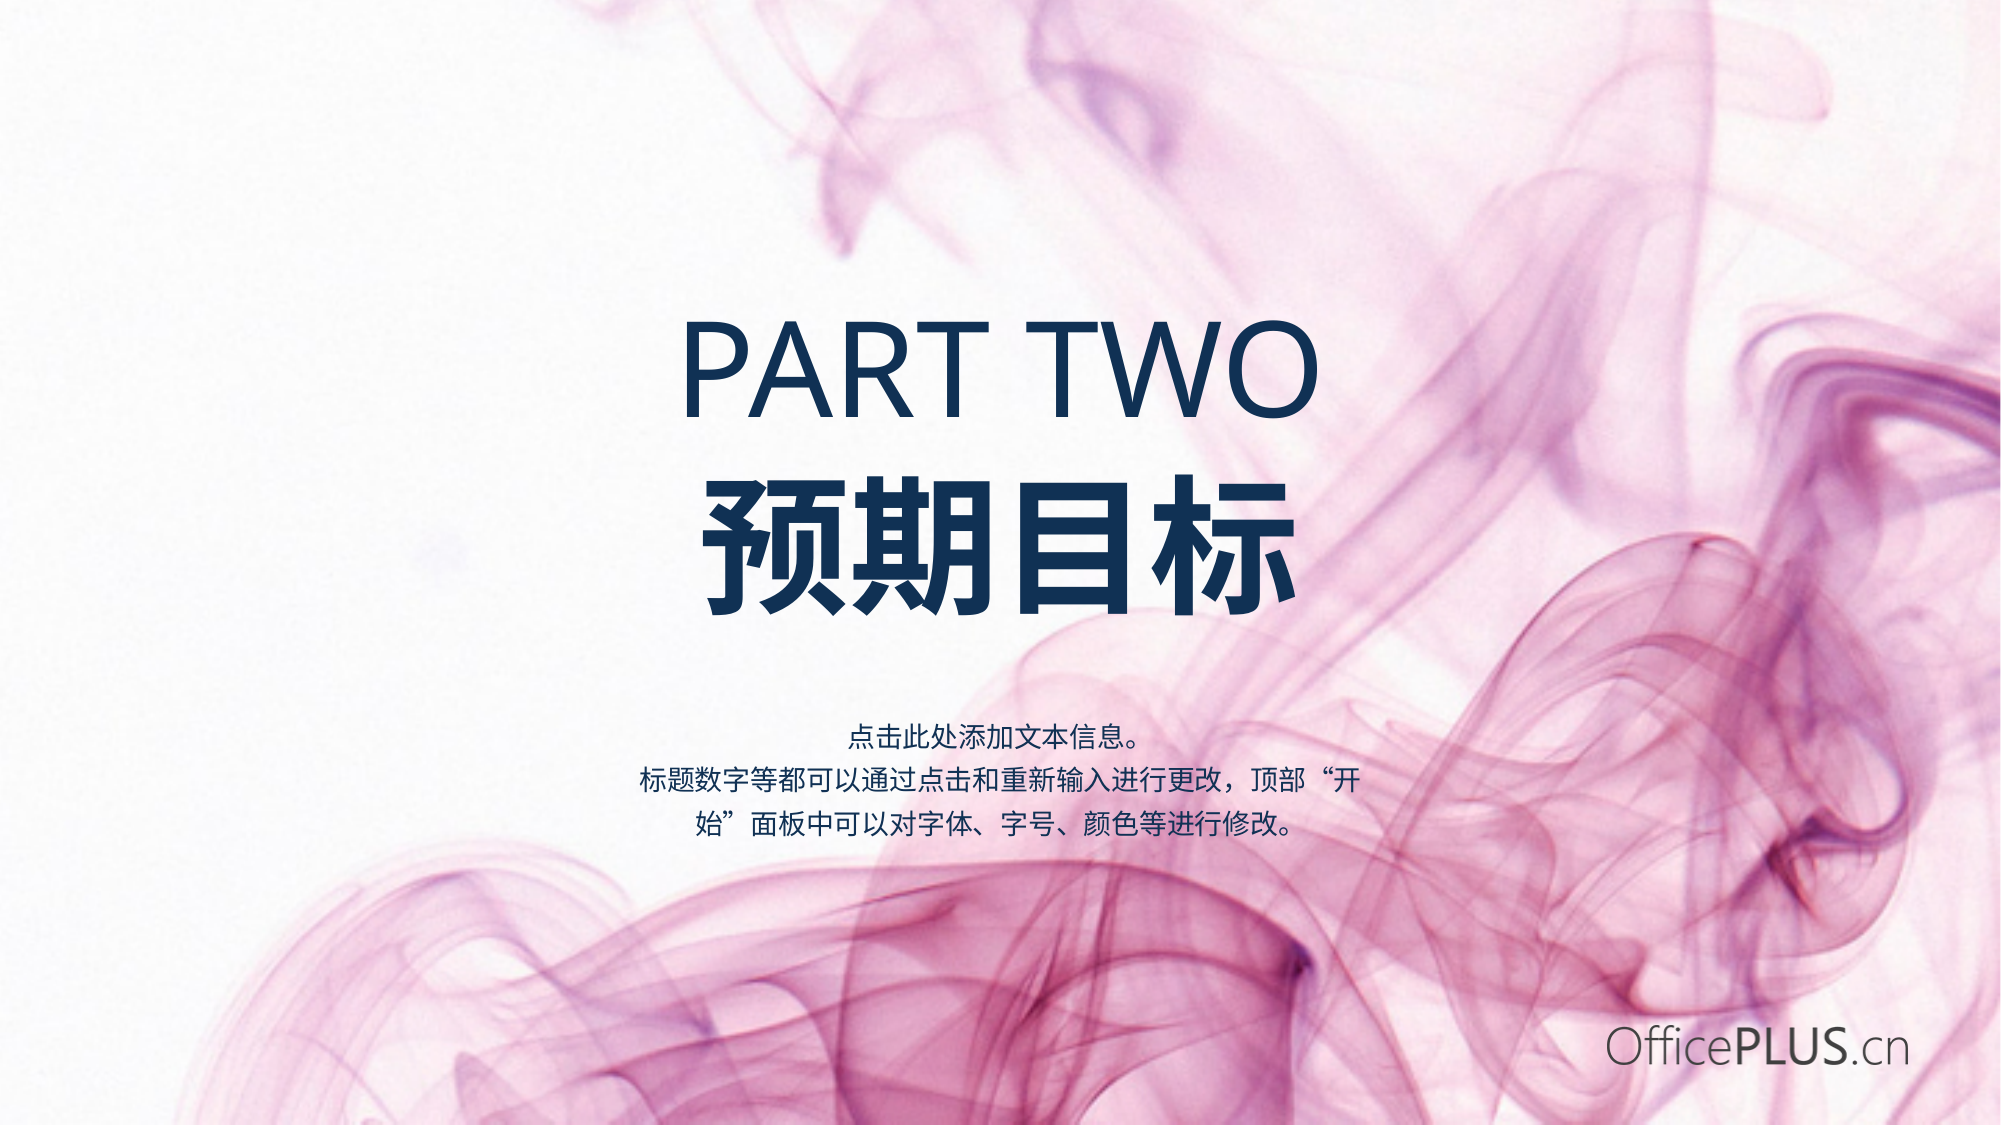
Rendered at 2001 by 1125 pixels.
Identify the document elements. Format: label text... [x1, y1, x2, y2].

picture [0, 0, 2001, 1125]
text_box 预期目标 [685, 452, 1315, 640]
text_box 点击此处添加文本信息。 标题数字等都可以通过点击和重新输入进行更改，顶部“开始”面板中可以对字体、字号、颜色等进行修改。 [620, 702, 1380, 847]
text_box PART TWO [659, 276, 1341, 452]
